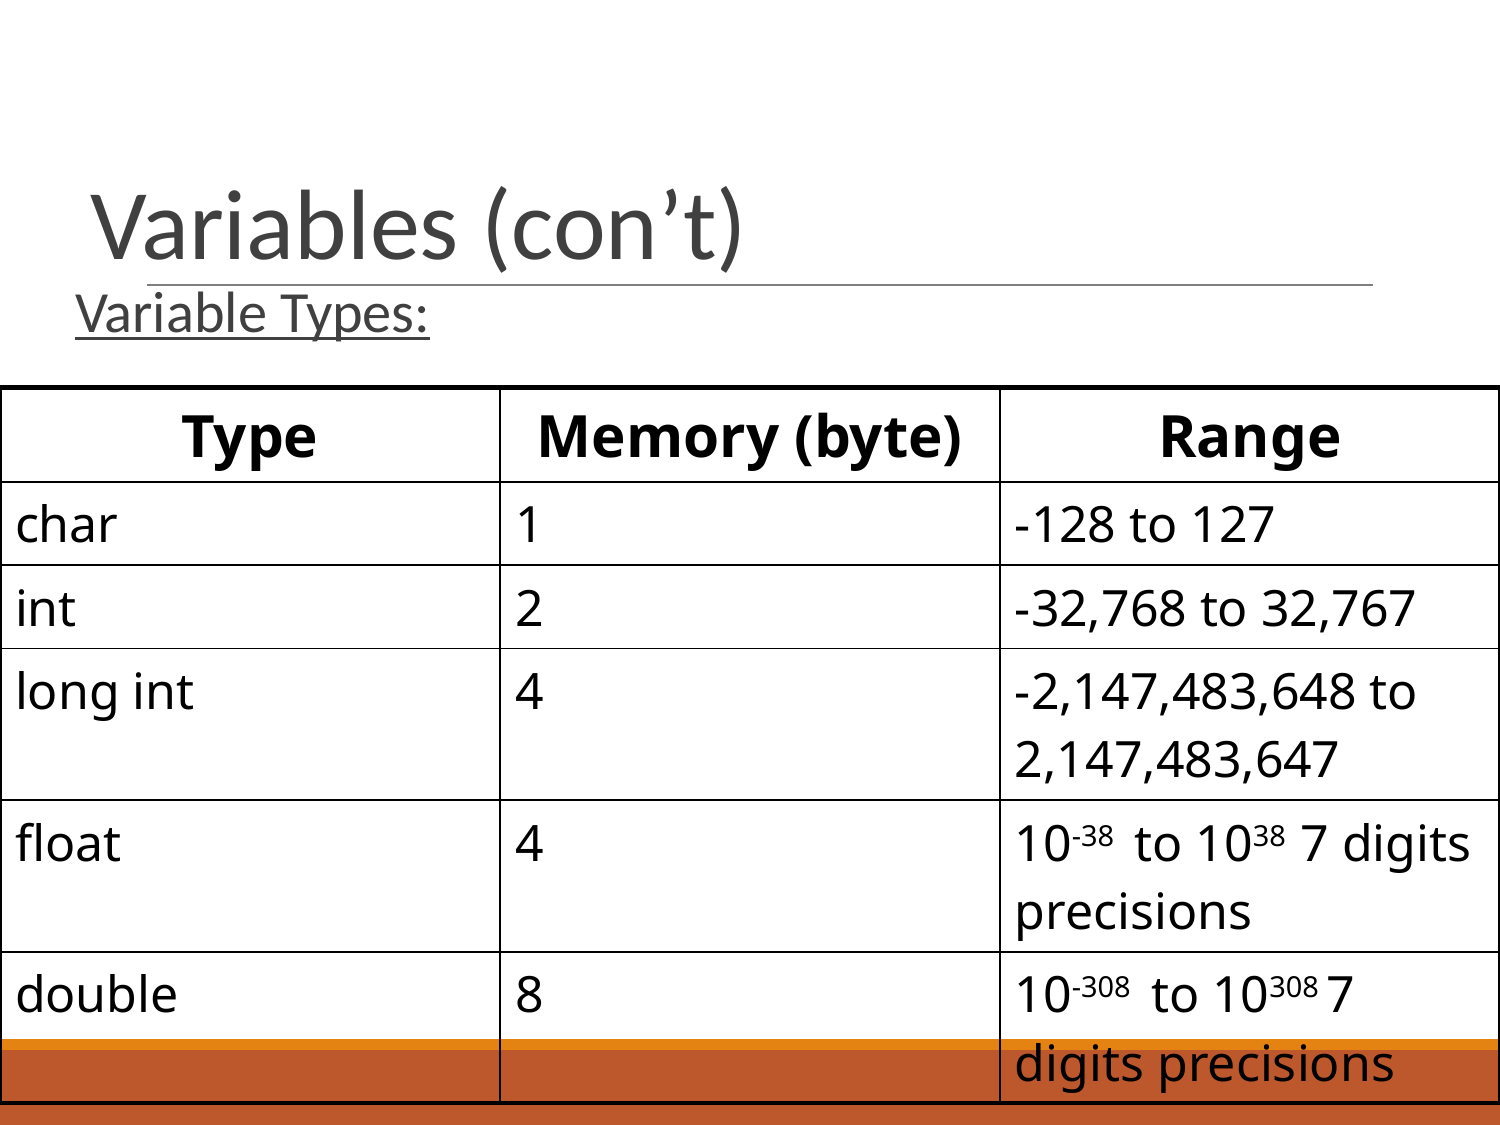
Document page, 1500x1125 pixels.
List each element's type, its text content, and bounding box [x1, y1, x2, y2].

table_cell int [2, 566, 499, 648]
table_cell float [2, 801, 499, 951]
table_header Memory (byte) [501, 390, 999, 481]
table_cell 10-308 to 10308 7 digits precisions [1001, 953, 1498, 1101]
title Variables (con’t) [75, 62, 1425, 288]
table_cell 4 [501, 649, 999, 799]
table_header Range [1001, 390, 1498, 481]
table_cell char [2, 483, 499, 564]
table_cell 4 [501, 801, 999, 951]
table_header Type [2, 390, 499, 481]
table_cell 1 [501, 483, 999, 564]
table_cell 2 [501, 566, 999, 648]
table_cell 10-38 to 1038 7 digits precisions [1001, 801, 1498, 951]
table_cell -32,768 to 32,767 [1001, 566, 1498, 648]
table_cell -2,147,483,648 to 2,147,483,647 [1001, 649, 1498, 799]
table_cell -128 to 127 [1001, 483, 1498, 564]
table_cell double [2, 953, 499, 1101]
list Variable Types: [75, 275, 738, 385]
table_cell 8 [501, 953, 999, 1101]
table_cell long int [2, 649, 499, 799]
